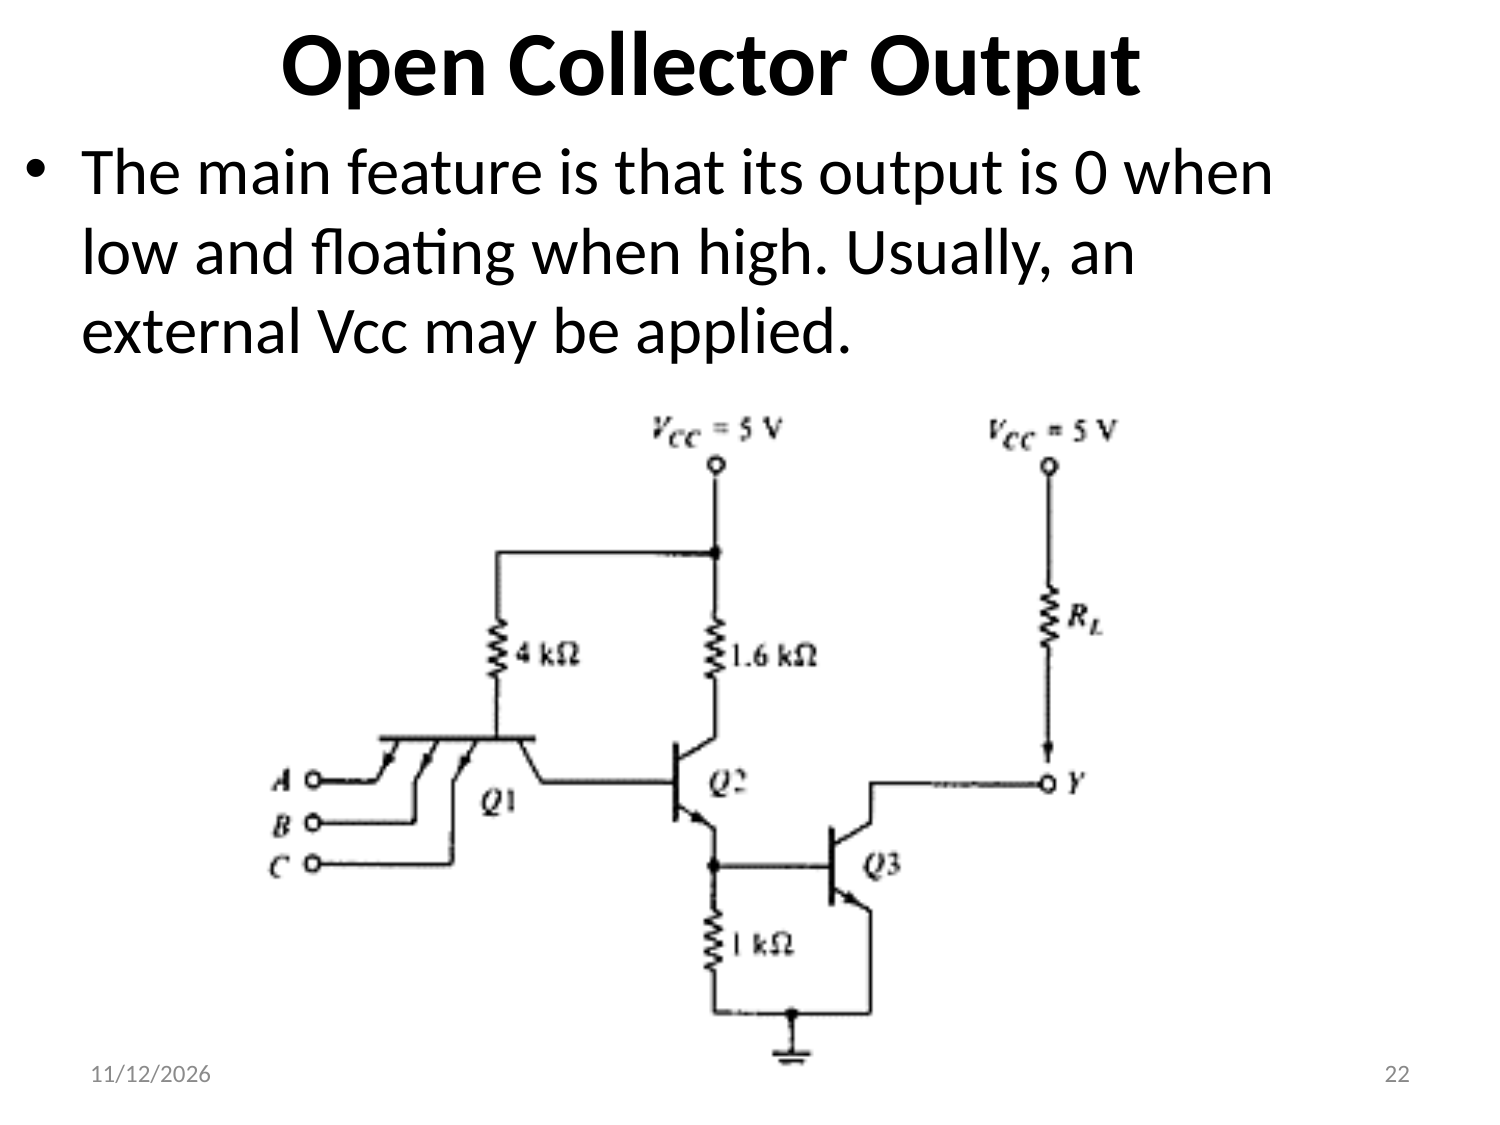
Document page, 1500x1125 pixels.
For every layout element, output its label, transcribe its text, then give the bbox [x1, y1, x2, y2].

slide_number 22 [1192, 1042, 1425, 1103]
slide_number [75, 1042, 248, 1103]
picture [253, 374, 1188, 1107]
list The main feature is that its output is 0 when low and floating when high. Usually, an external Vcc may be applied. [9, 119, 1360, 863]
title Open Collector Output [37, 0, 1388, 118]
